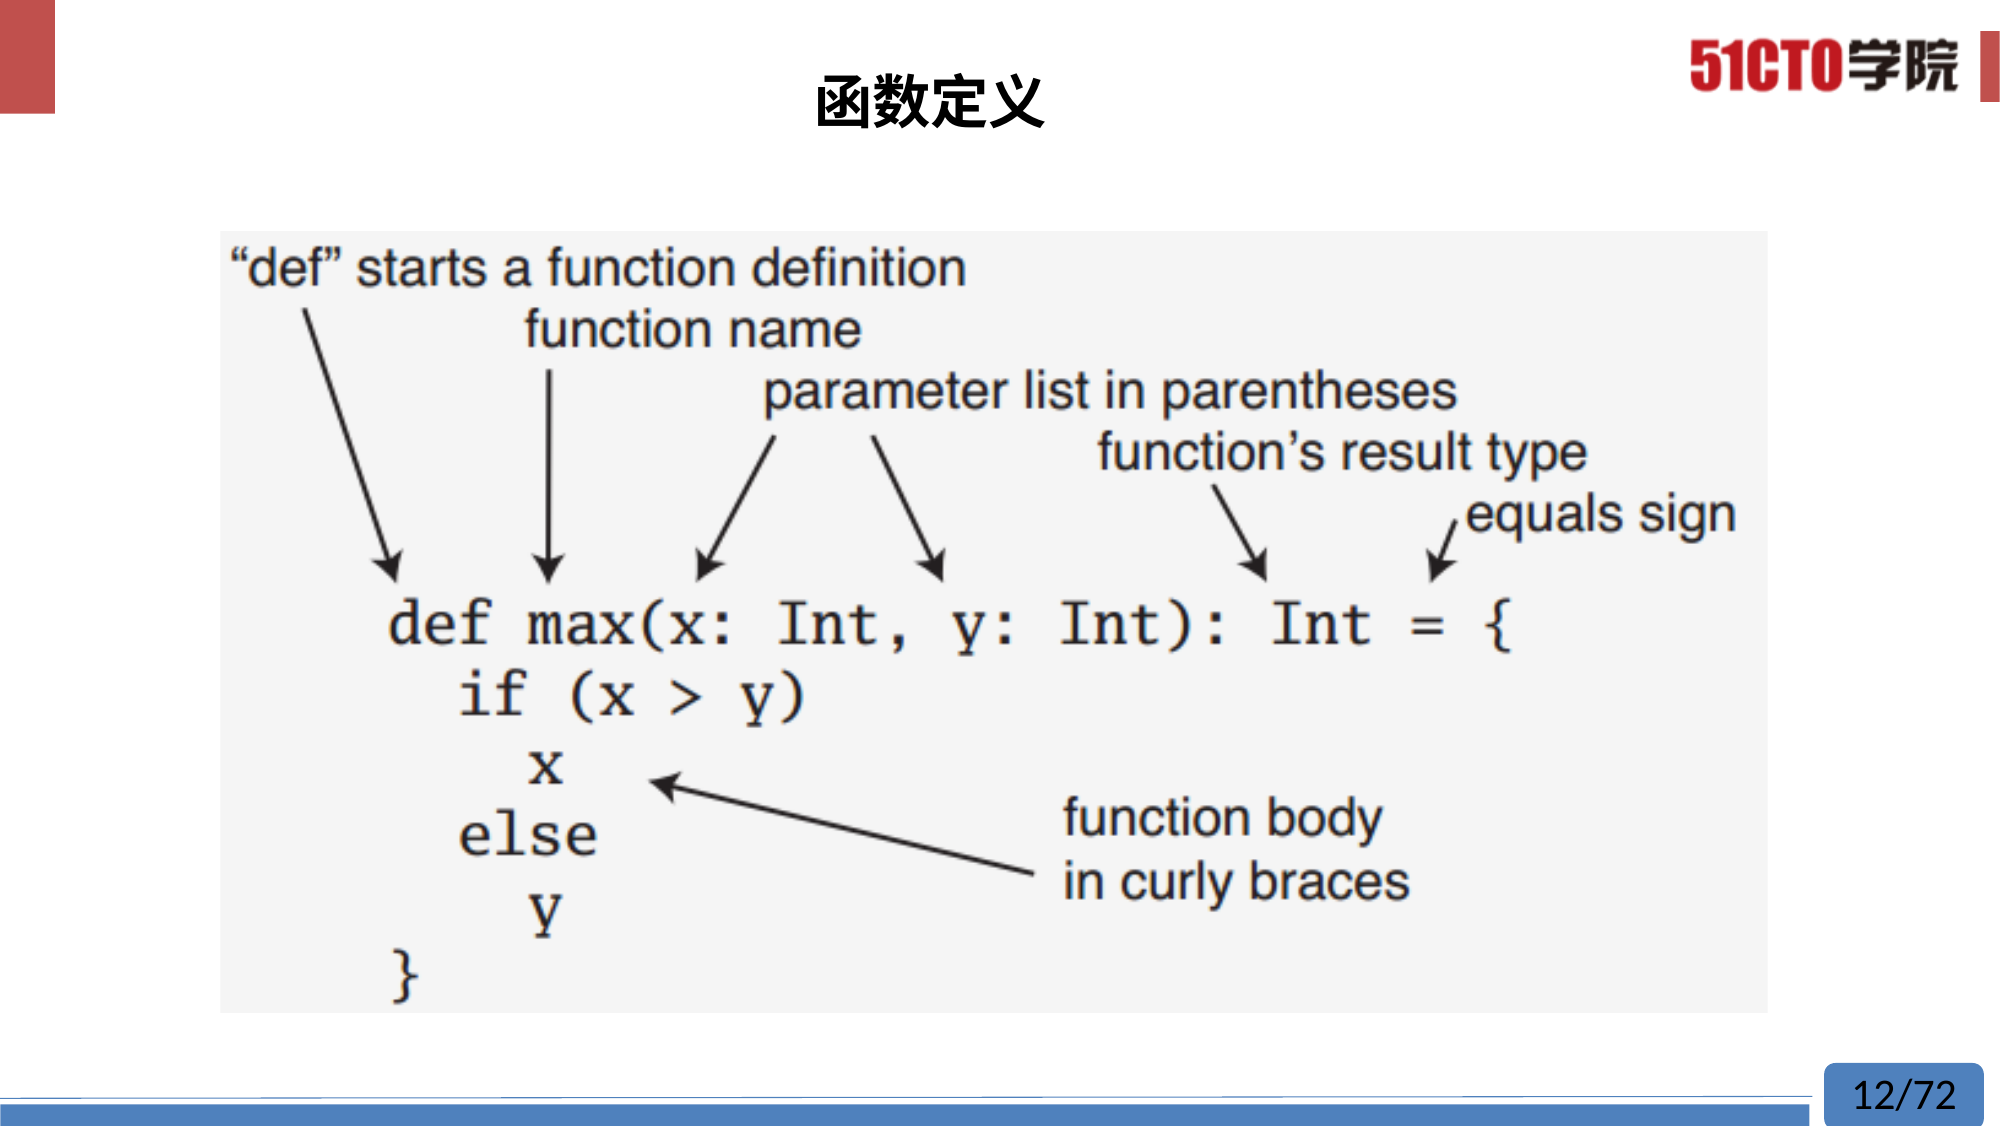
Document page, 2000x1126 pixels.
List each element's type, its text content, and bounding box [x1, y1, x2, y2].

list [220, 231, 1768, 1013]
picture [1685, 31, 1964, 99]
title 函数定义 [255, 42, 1606, 167]
